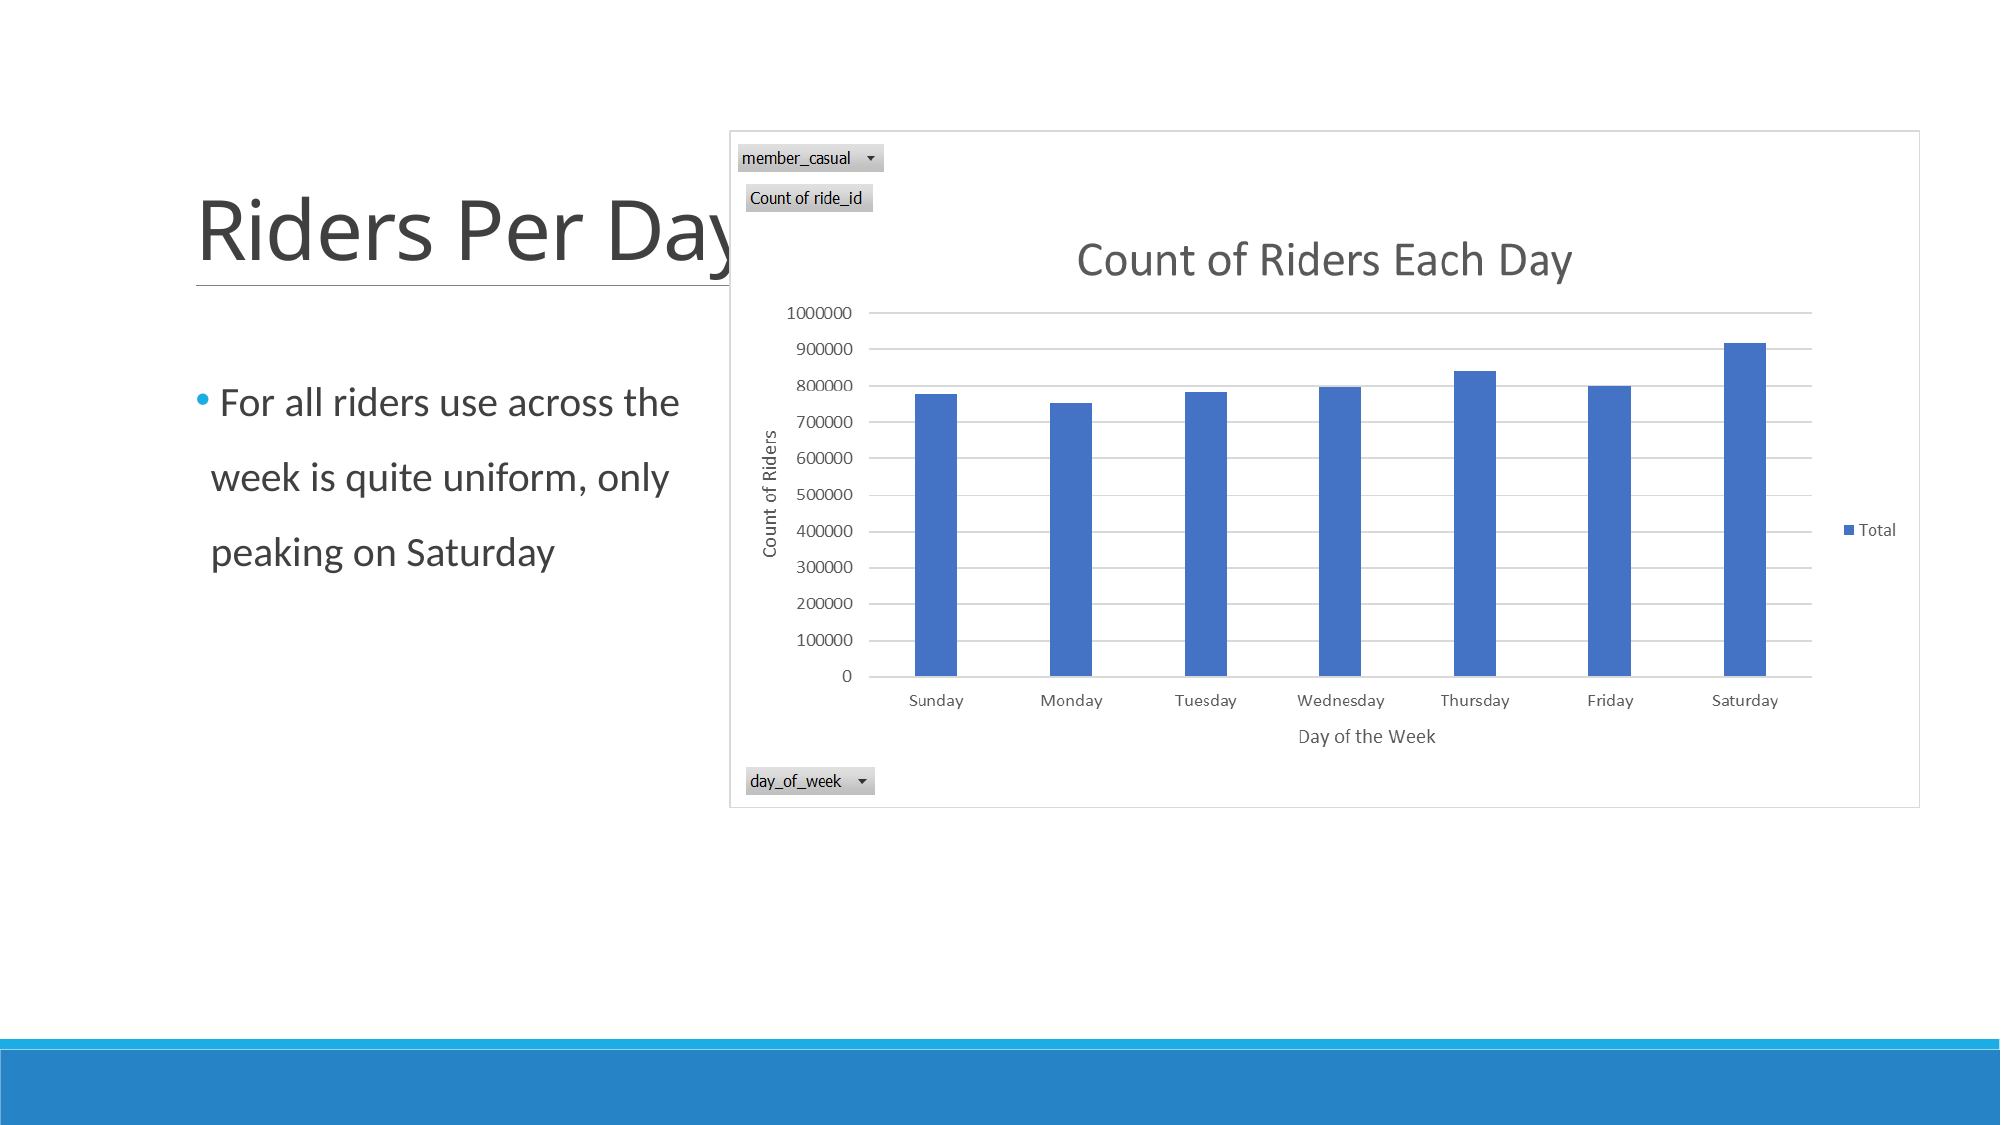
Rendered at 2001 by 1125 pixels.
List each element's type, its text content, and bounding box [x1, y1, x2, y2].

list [728, 130, 1921, 808]
title Riders Per Day [180, 47, 1830, 285]
list For all riders use across the week is quite uniform, only peaking on Saturday [195, 341, 725, 728]
